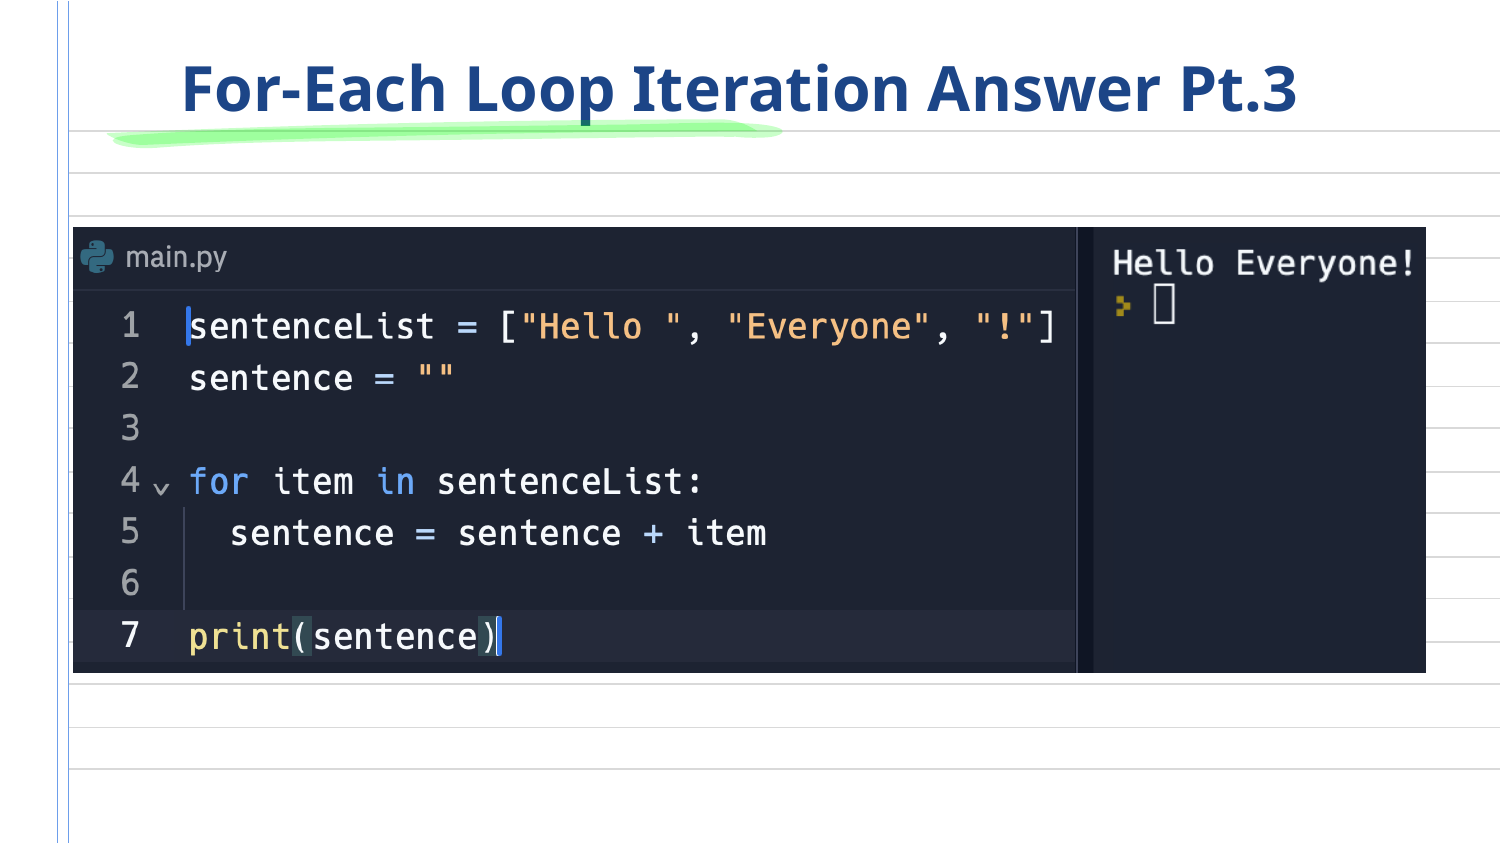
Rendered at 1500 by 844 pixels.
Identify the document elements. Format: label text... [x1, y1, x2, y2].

picture [73, 227, 1427, 673]
title For-Each Loop Iteration Answer Pt.3 [72, 48, 1408, 133]
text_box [96, 119, 785, 149]
